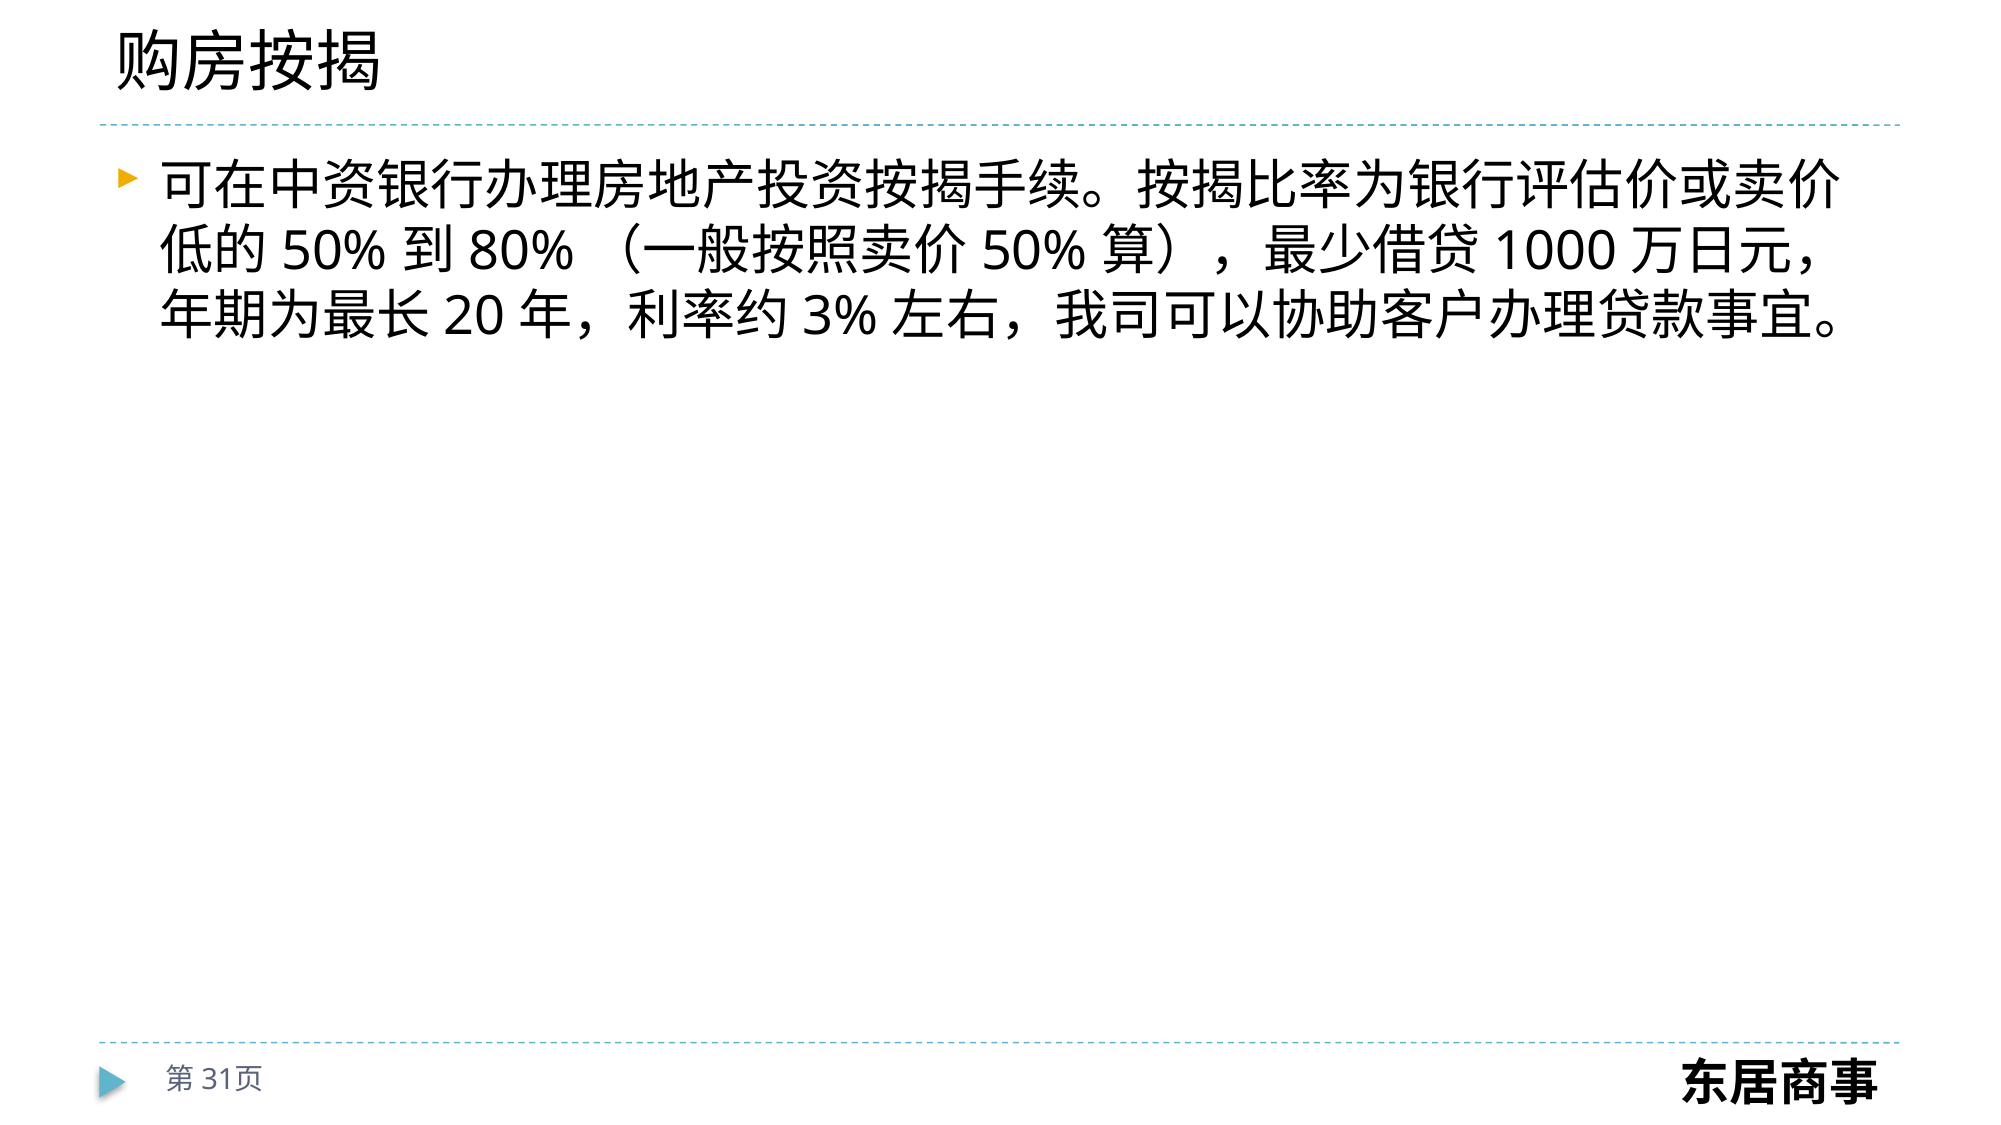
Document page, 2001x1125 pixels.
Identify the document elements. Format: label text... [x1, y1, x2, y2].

list 可在中资银行办理房地产投资按揭手续。按揭比率为银行评估价或卖价低的50%到80%（一般按照卖价50%算），最少借贷1000万日元，年期为最长20年，利率约3%左右，我司可以协助客户办理贷款事宜。 [99, 142, 1900, 1013]
slide_number 第31页 [150, 1053, 483, 1114]
title 购房按揭 [100, 11, 1900, 108]
